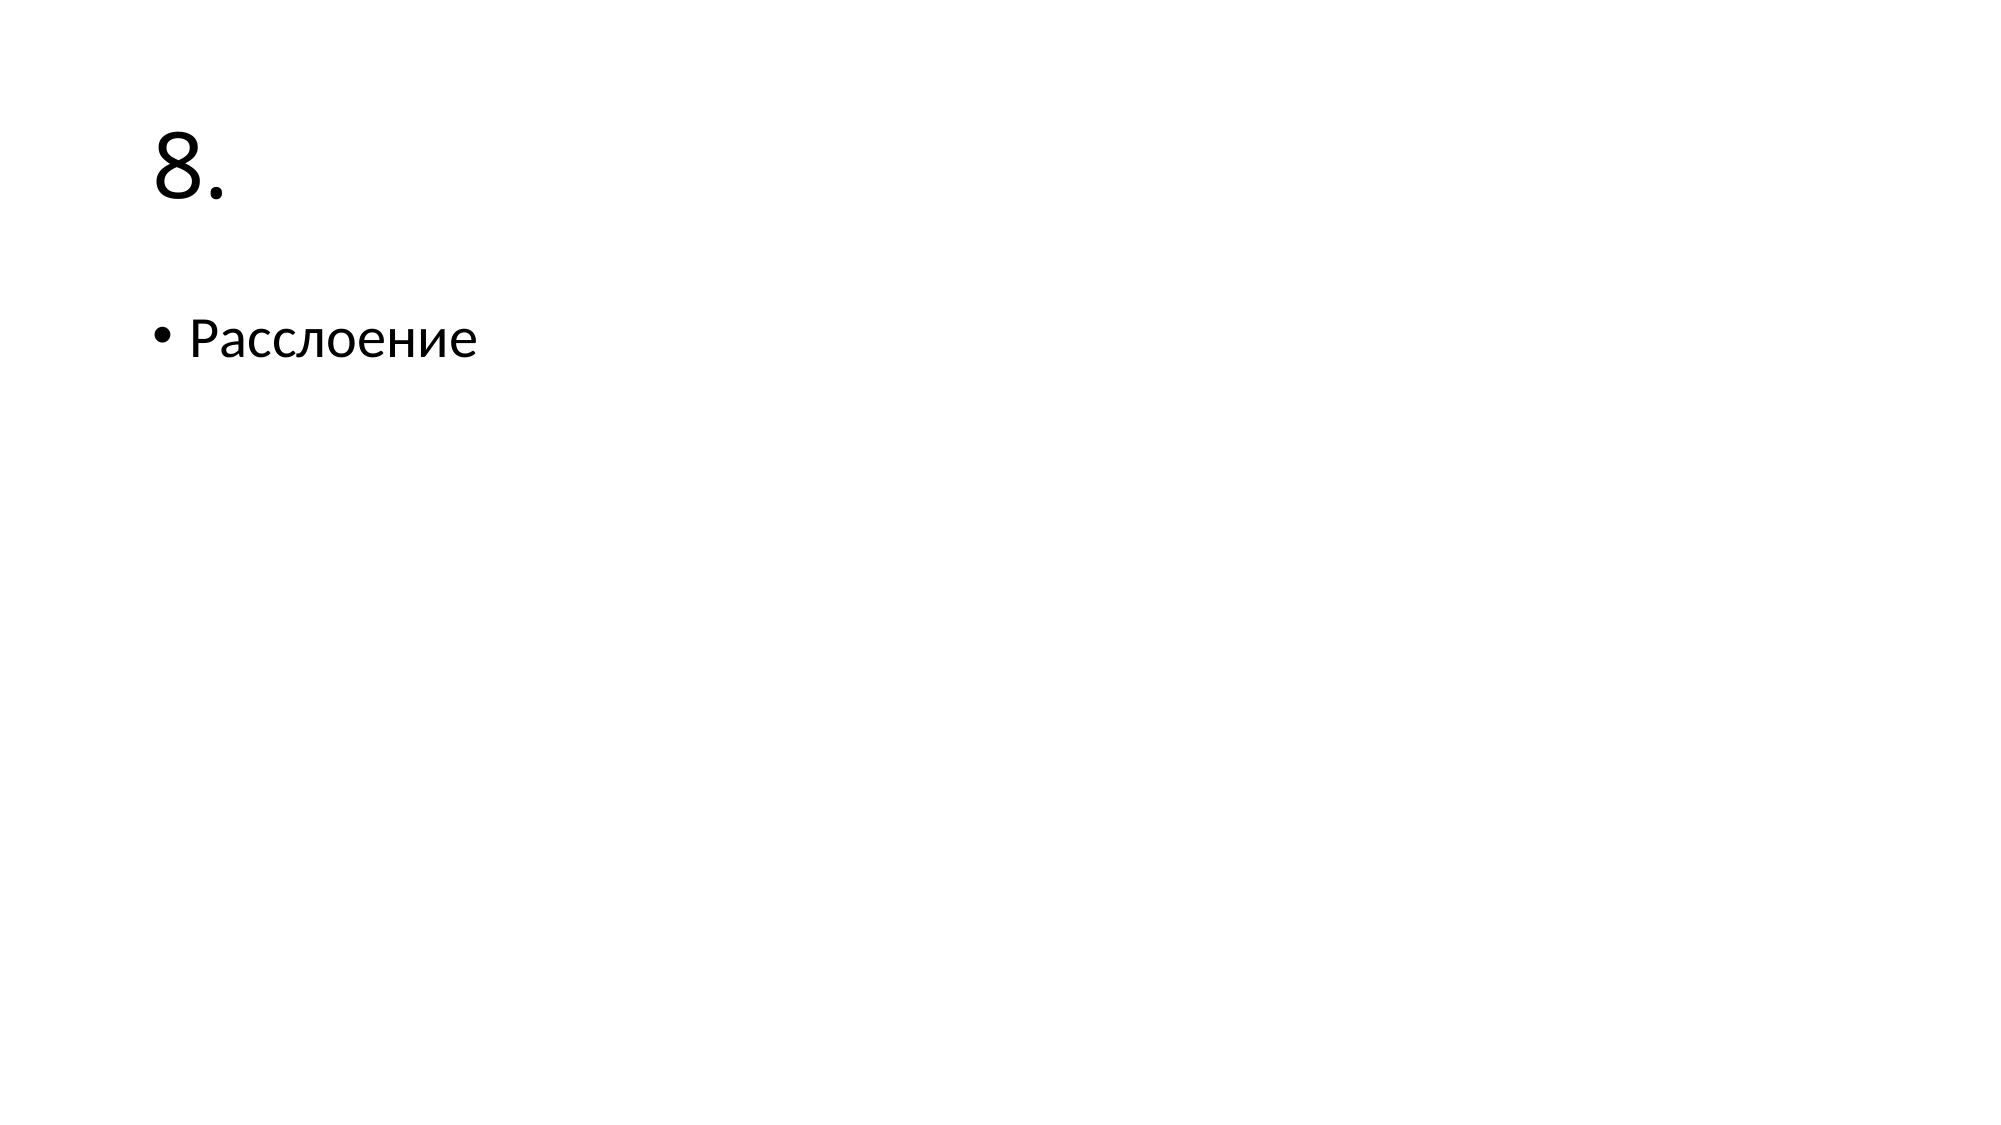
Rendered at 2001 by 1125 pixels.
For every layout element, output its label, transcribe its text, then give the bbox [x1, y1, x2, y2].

title 8. [137, 59, 1863, 278]
list Расслоение [137, 299, 1863, 1014]
